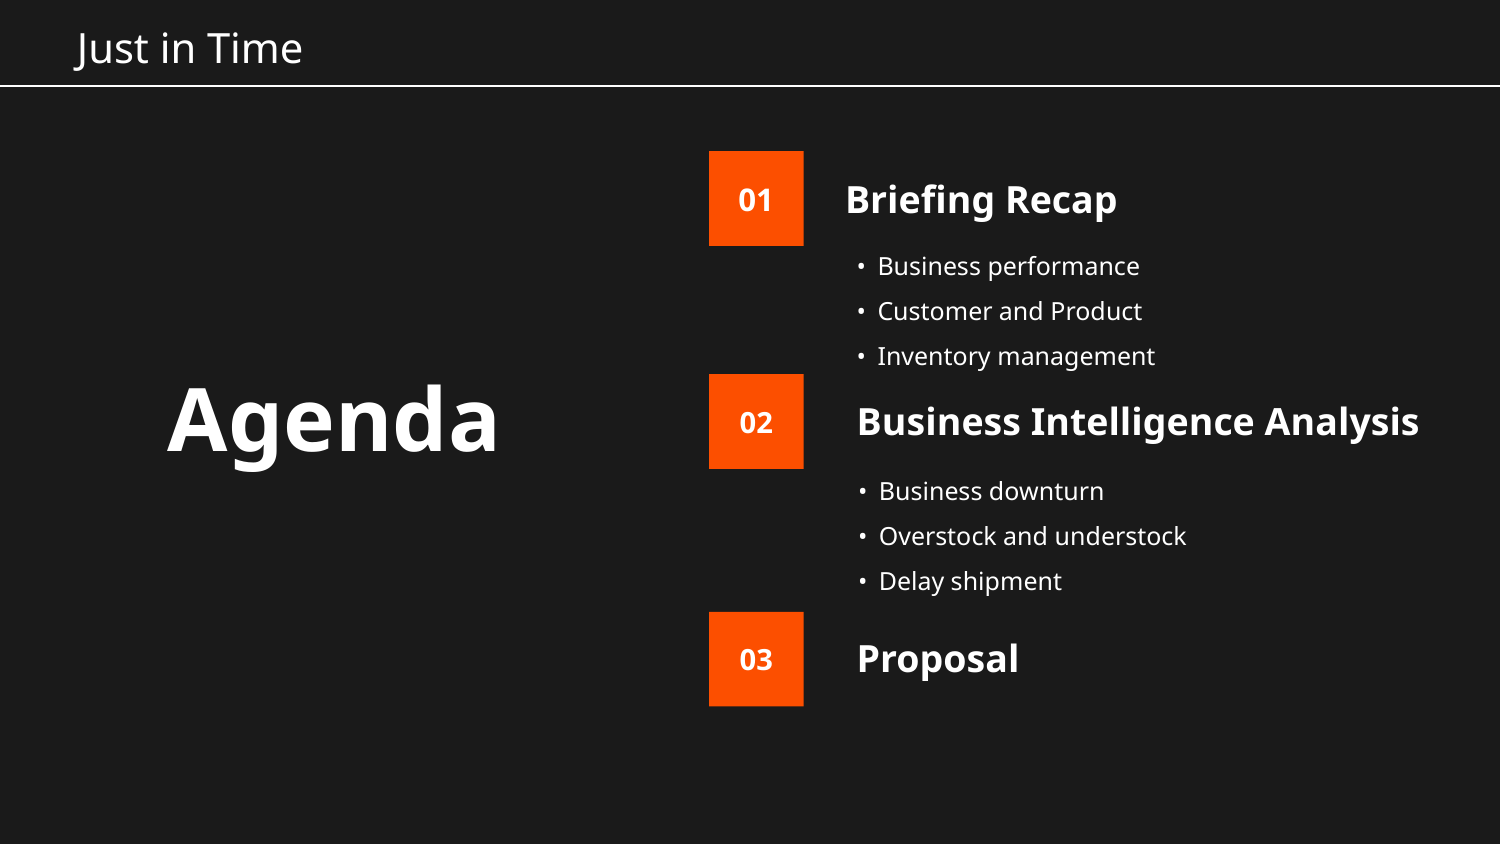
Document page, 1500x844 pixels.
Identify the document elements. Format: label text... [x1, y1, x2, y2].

text_box Proposal [845, 629, 1081, 686]
text_box Briefing Recap [833, 170, 1443, 227]
text_box Business downturn Overstock and understock Delay shipment [846, 455, 1430, 601]
text_box Business Intelligence Analysis [845, 392, 1455, 449]
text_box 03 [709, 611, 804, 707]
text_box 02 [709, 374, 804, 469]
text_box 01 [709, 151, 804, 246]
text_box Business performance Customer and Product Inventory management [845, 230, 1428, 377]
text_box Agenda [156, 358, 525, 475]
text_box Just in Time [65, 16, 381, 78]
